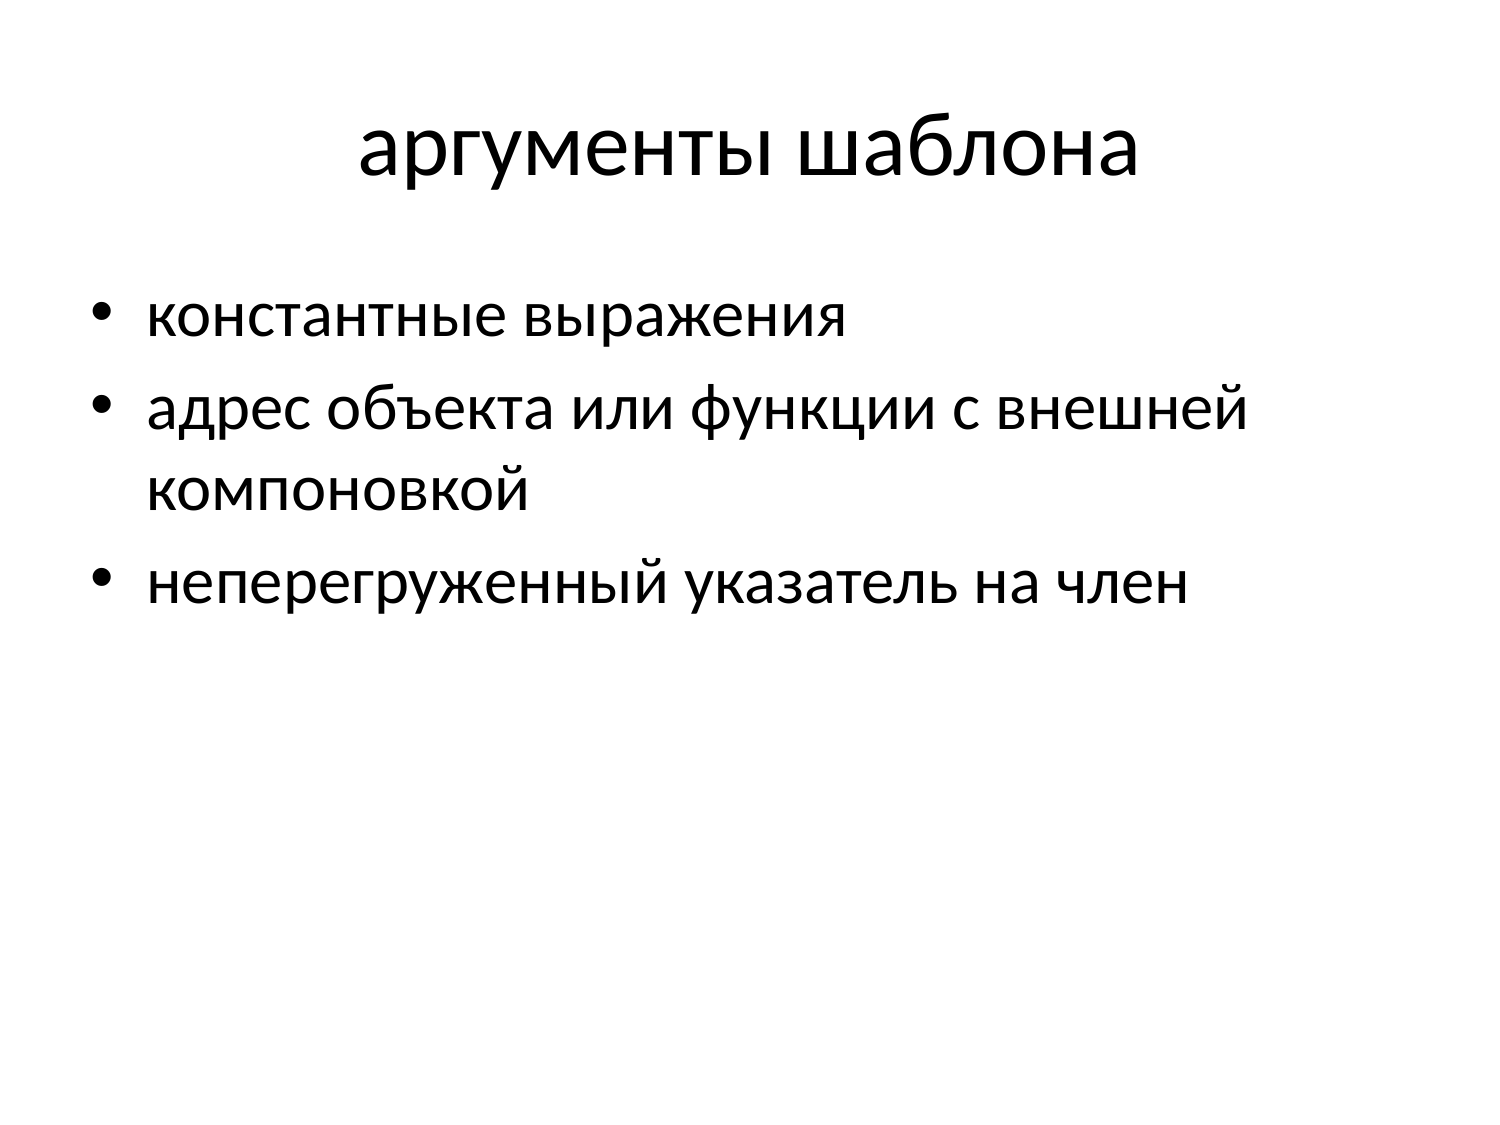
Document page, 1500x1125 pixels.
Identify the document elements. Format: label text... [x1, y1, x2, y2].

list константные выражения адрес объекта или функции с внешней компоновкой неперегруженный указатель на член [75, 262, 1425, 1005]
title аргументы шаблона [75, 45, 1425, 233]
